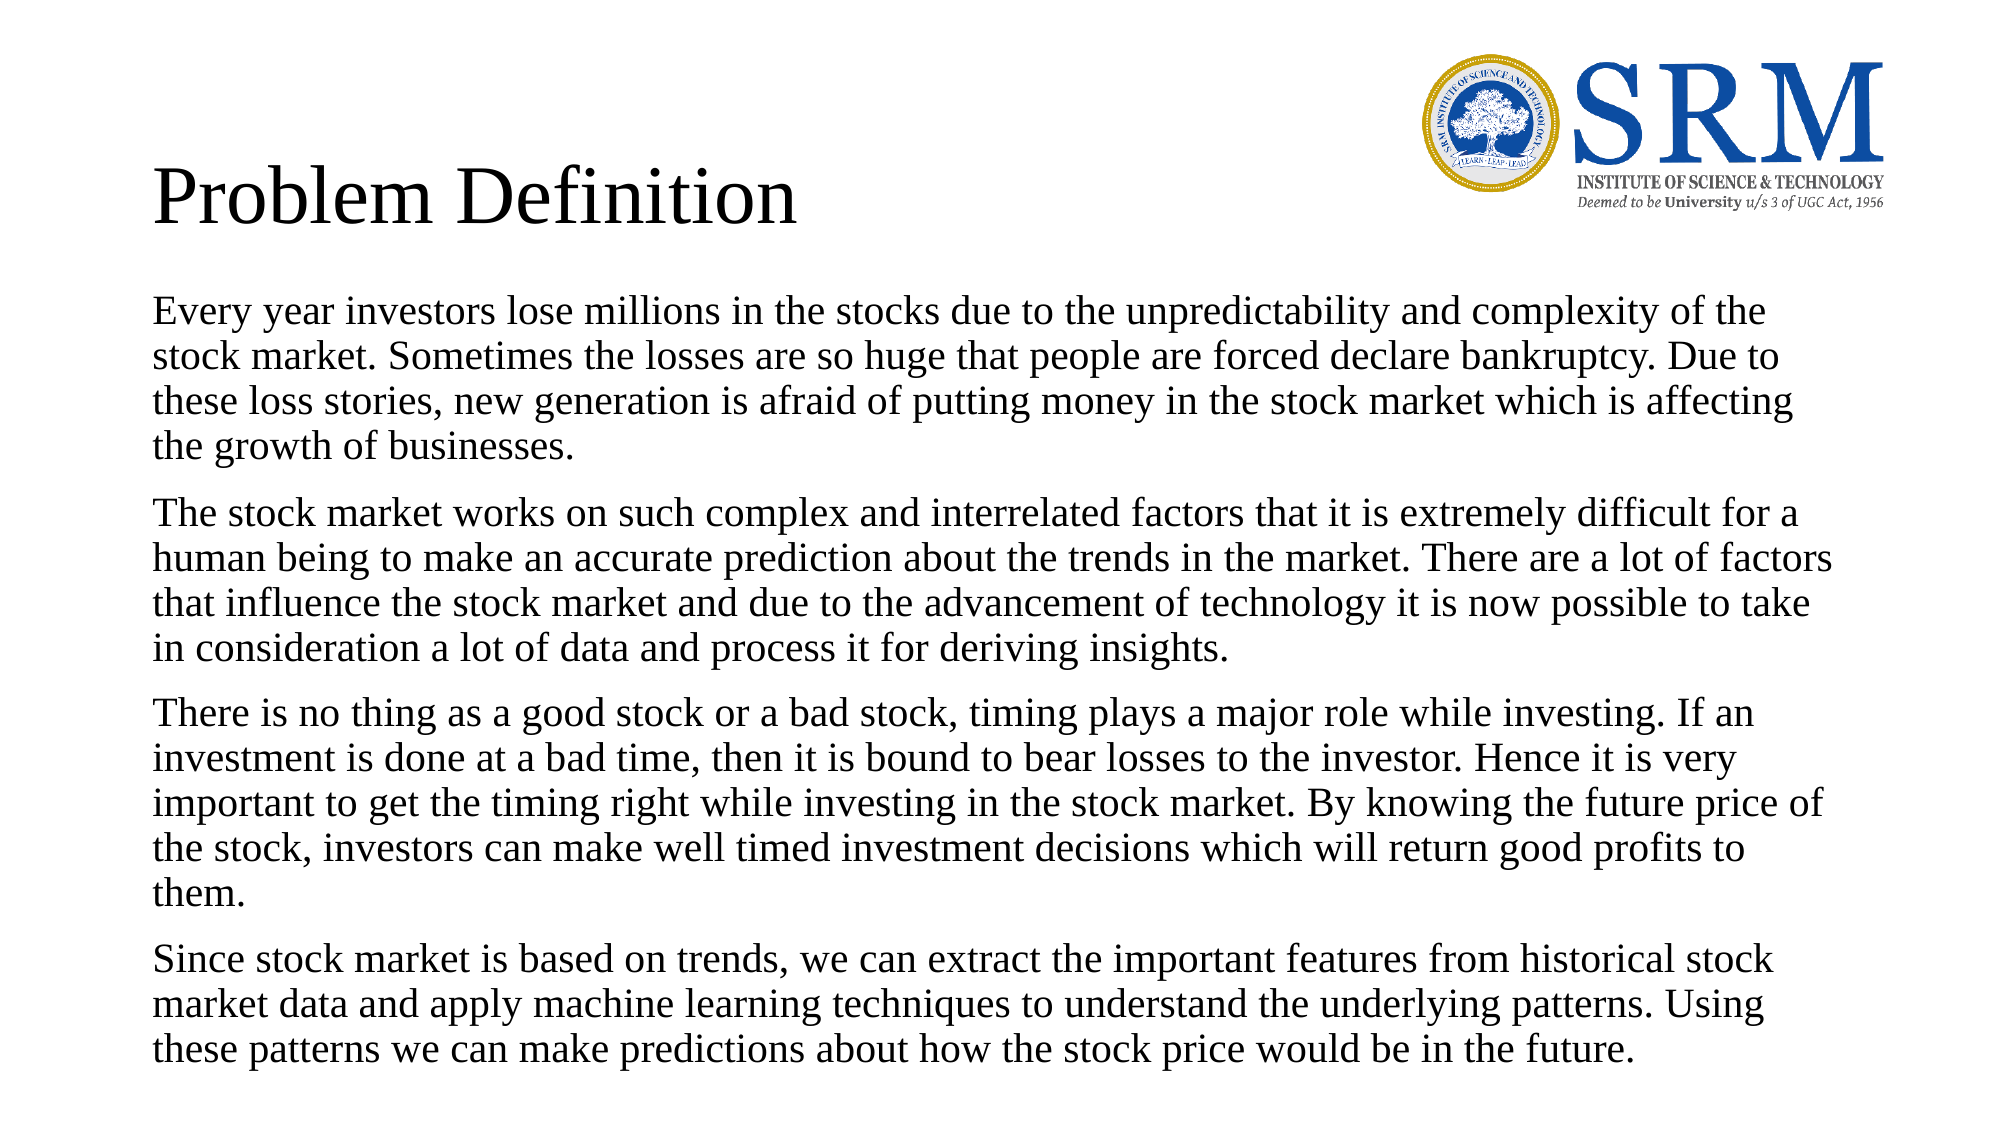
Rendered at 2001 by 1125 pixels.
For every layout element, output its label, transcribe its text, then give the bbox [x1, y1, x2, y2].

title Problem Definition [137, 88, 1863, 281]
list Every year investors lose millions in the stocks due to the unpredictability and complexity of the stock market. Sometimes the losses are so huge that people are forced declare bankruptcy. Due to these loss stories, new generation is afraid of putting money in the stock market which is affecting the growth of businesses. The stock market works on such complex and interrelated factors that it is extremely difficult for a human being to make an accurate prediction about the trends in the market. There are a lot of factors that influence the stock market and due to the advancement of technology it is now possible to take in consideration a lot of data and process it for deriving insights. There is no thing as a good stock or a bad stock, timing plays a major role while investing. If an investment is done at a bad time, then it is bound to bear losses to the investor. Hence it is very important to get the timing right while investing in the stock market. By knowing the future price of the stock, investors can make well timed investment decisions which will return good profits to them. Since stock market is based on trends, we can extract the important features from historical stock market data and apply machine learning techniques to understand the underlying patterns. Using these patterns we can make predictions about how the stock price would be in the future. [137, 281, 1863, 1080]
picture [1422, 54, 1884, 211]
